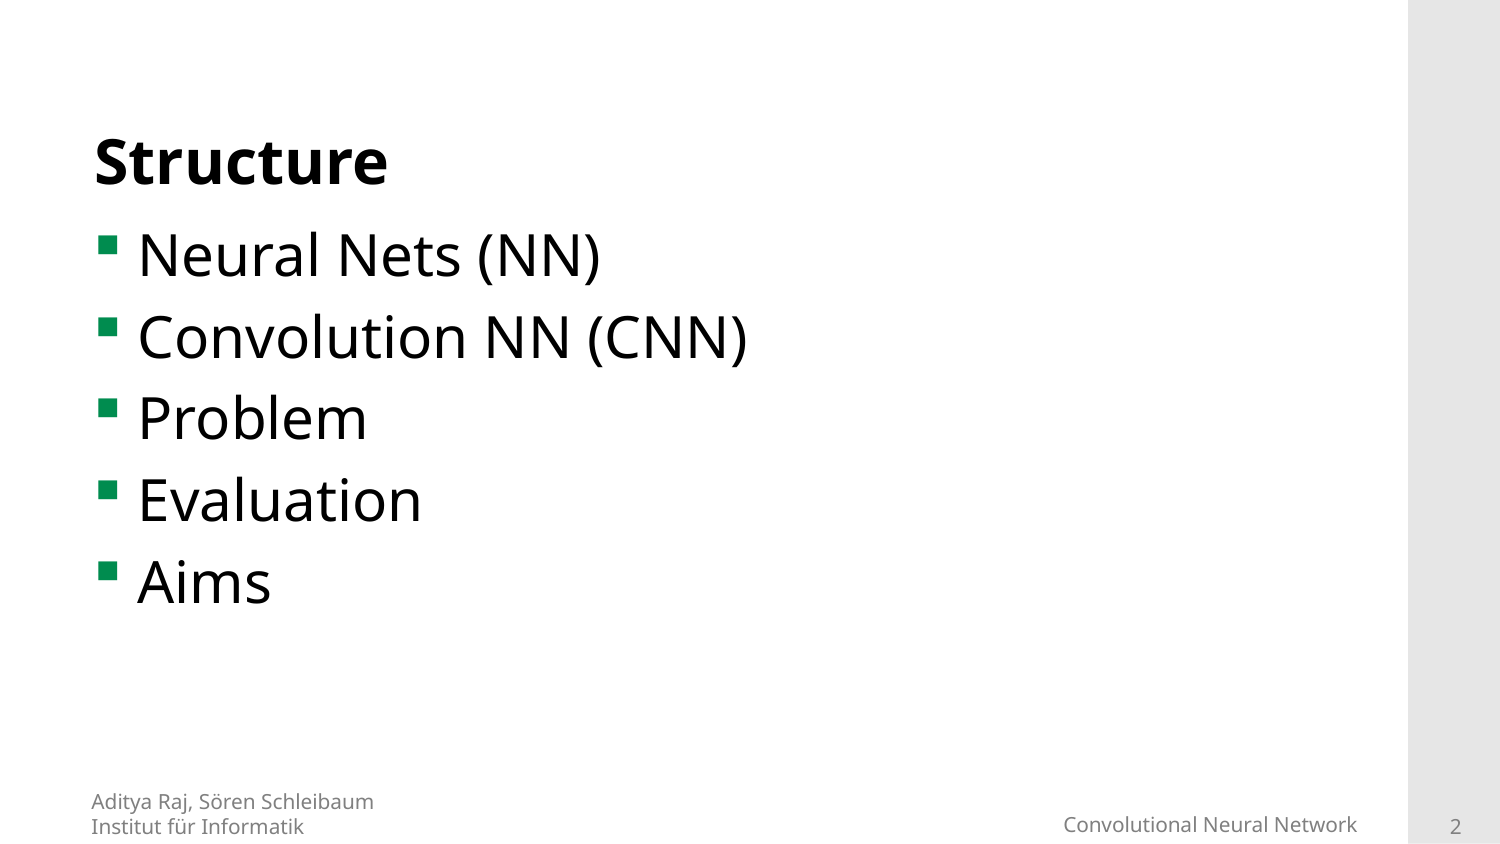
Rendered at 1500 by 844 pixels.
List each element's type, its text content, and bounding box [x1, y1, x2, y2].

title Structure [79, 114, 1375, 201]
list Neural Nets (NN) Convolution NN (CNN) Problem Evaluation Aims [78, 210, 1379, 741]
